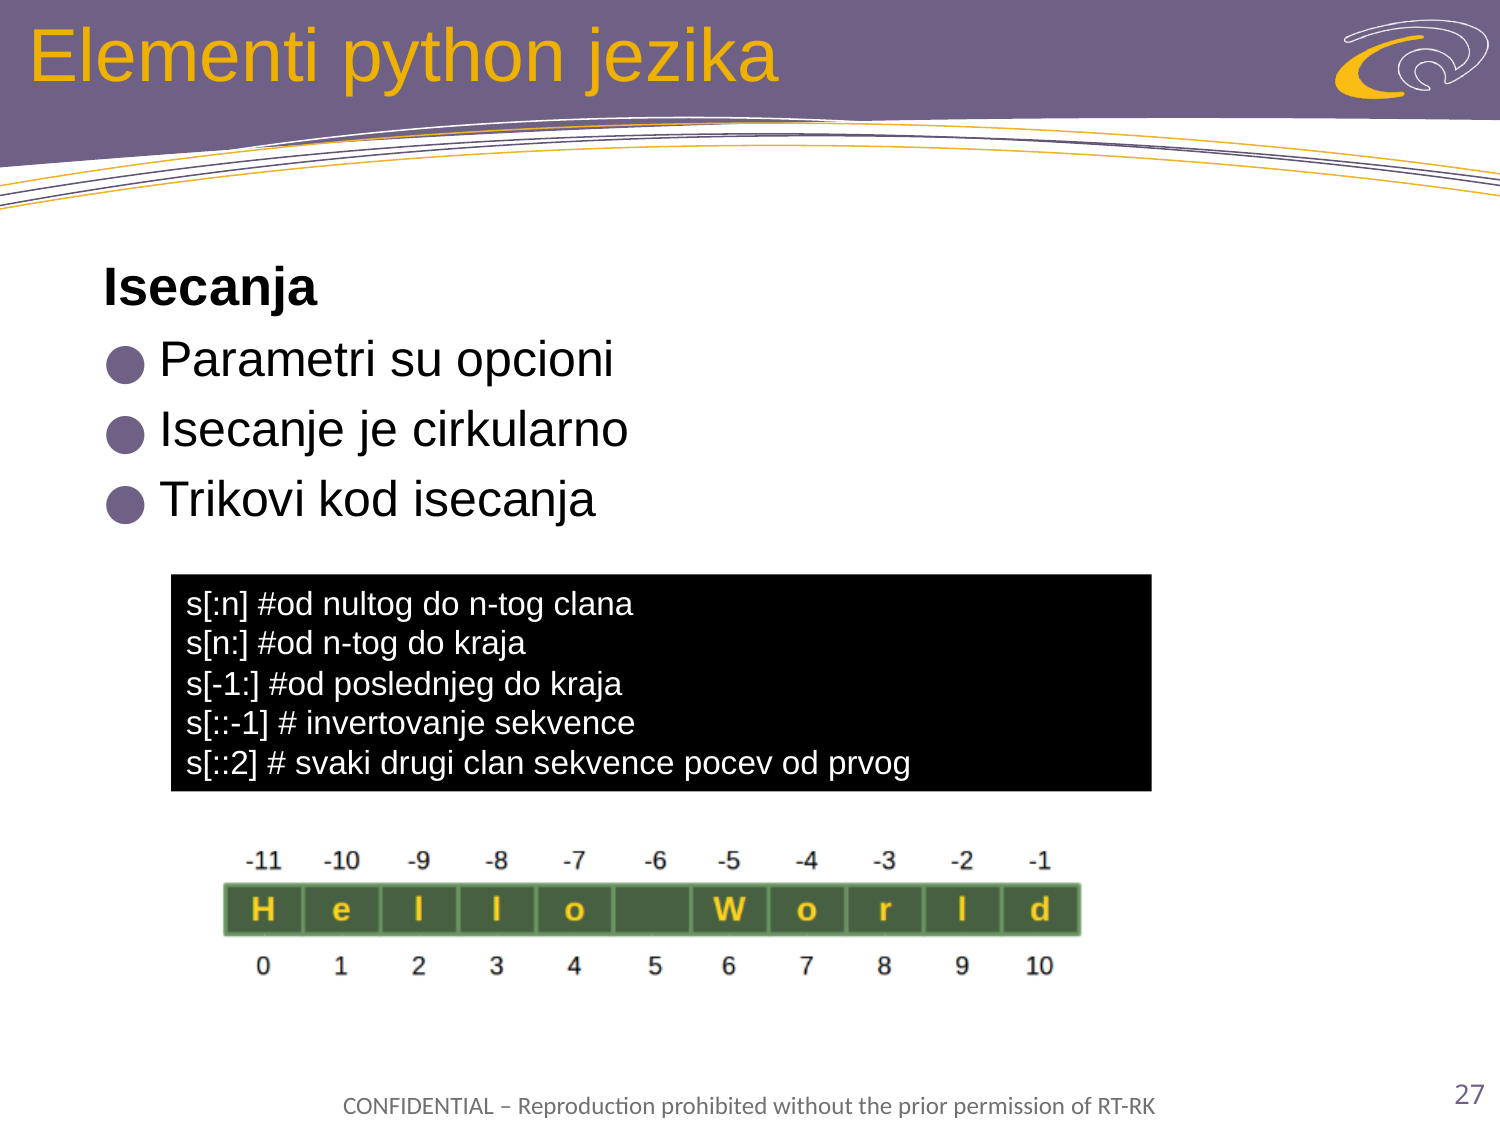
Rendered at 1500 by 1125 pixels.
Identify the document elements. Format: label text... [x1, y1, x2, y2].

picture [199, 831, 1127, 1004]
list Isecanja Parametri su opcioni Isecanje je cirkularno Trikovi kod isecanja [88, 243, 1412, 1035]
text_box s[:n] #od nultog do n-tog clana s[n:] #od n-tog do kraja s[-1:] #od poslednjeg do kraja s[::-1] # invertovanje sekvence s[::2] # svaki drugi clan sekvence pocev od prvog [171, 574, 1152, 792]
picture [1322, 0, 1500, 102]
title Elementi python jezika [13, 0, 1313, 119]
